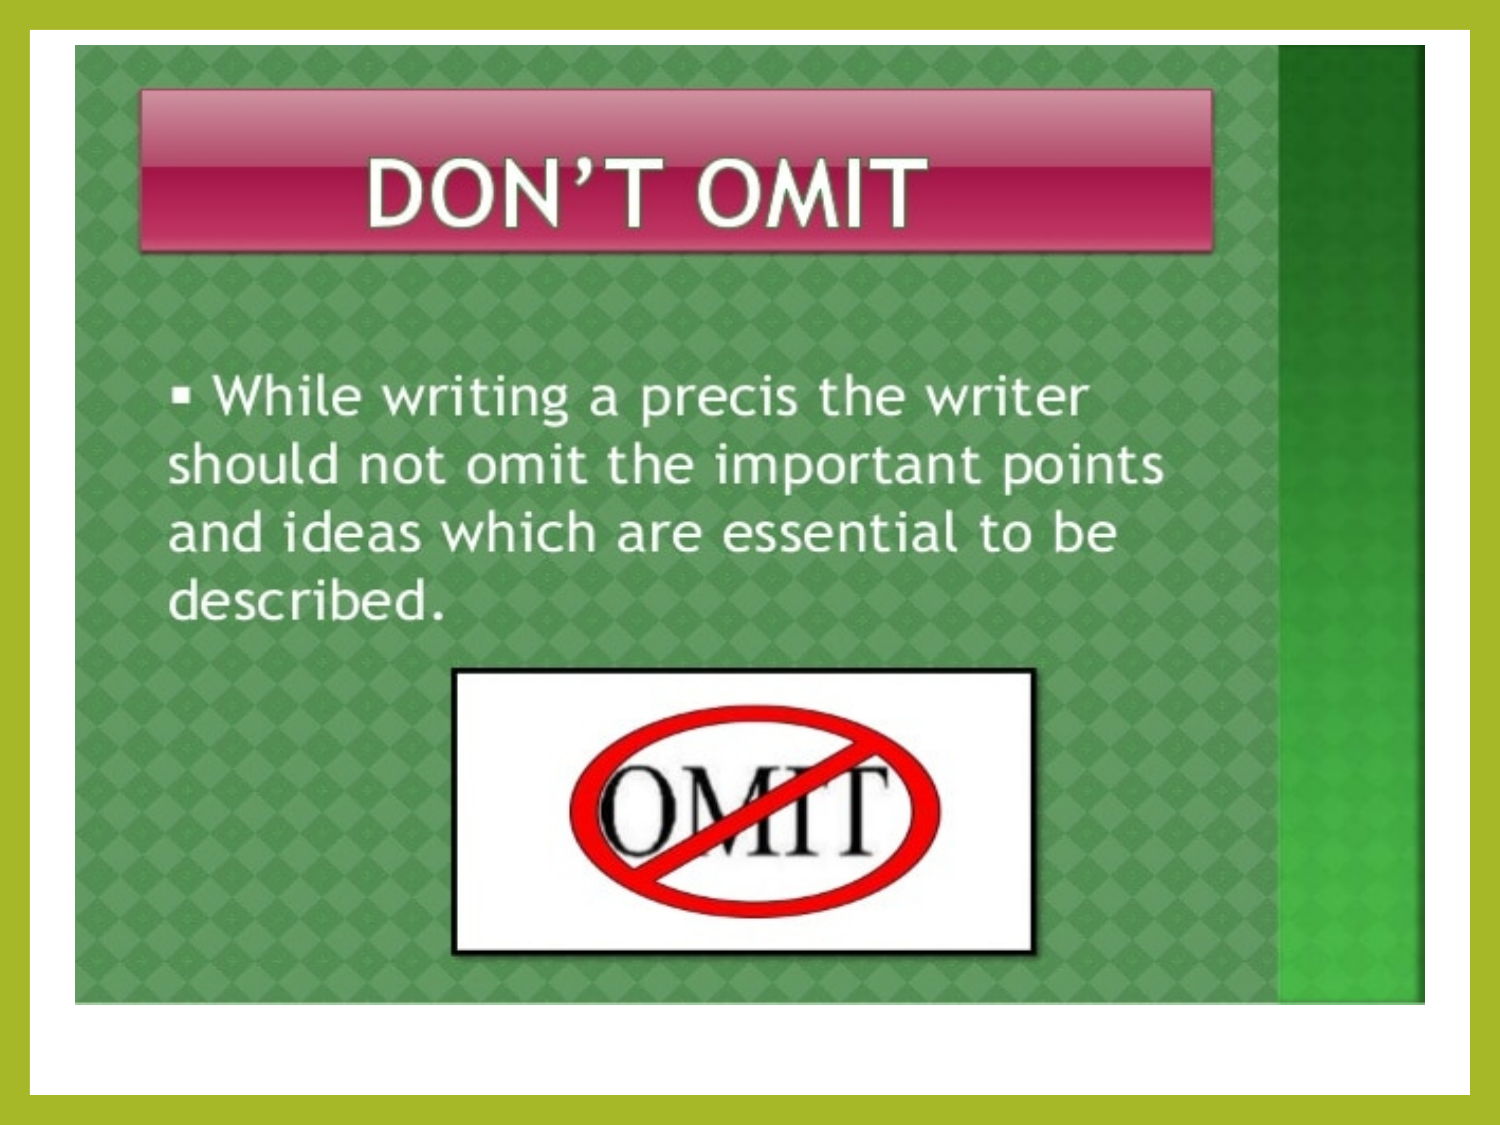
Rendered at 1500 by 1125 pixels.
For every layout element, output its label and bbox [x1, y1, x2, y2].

list [74, 44, 1426, 1006]
